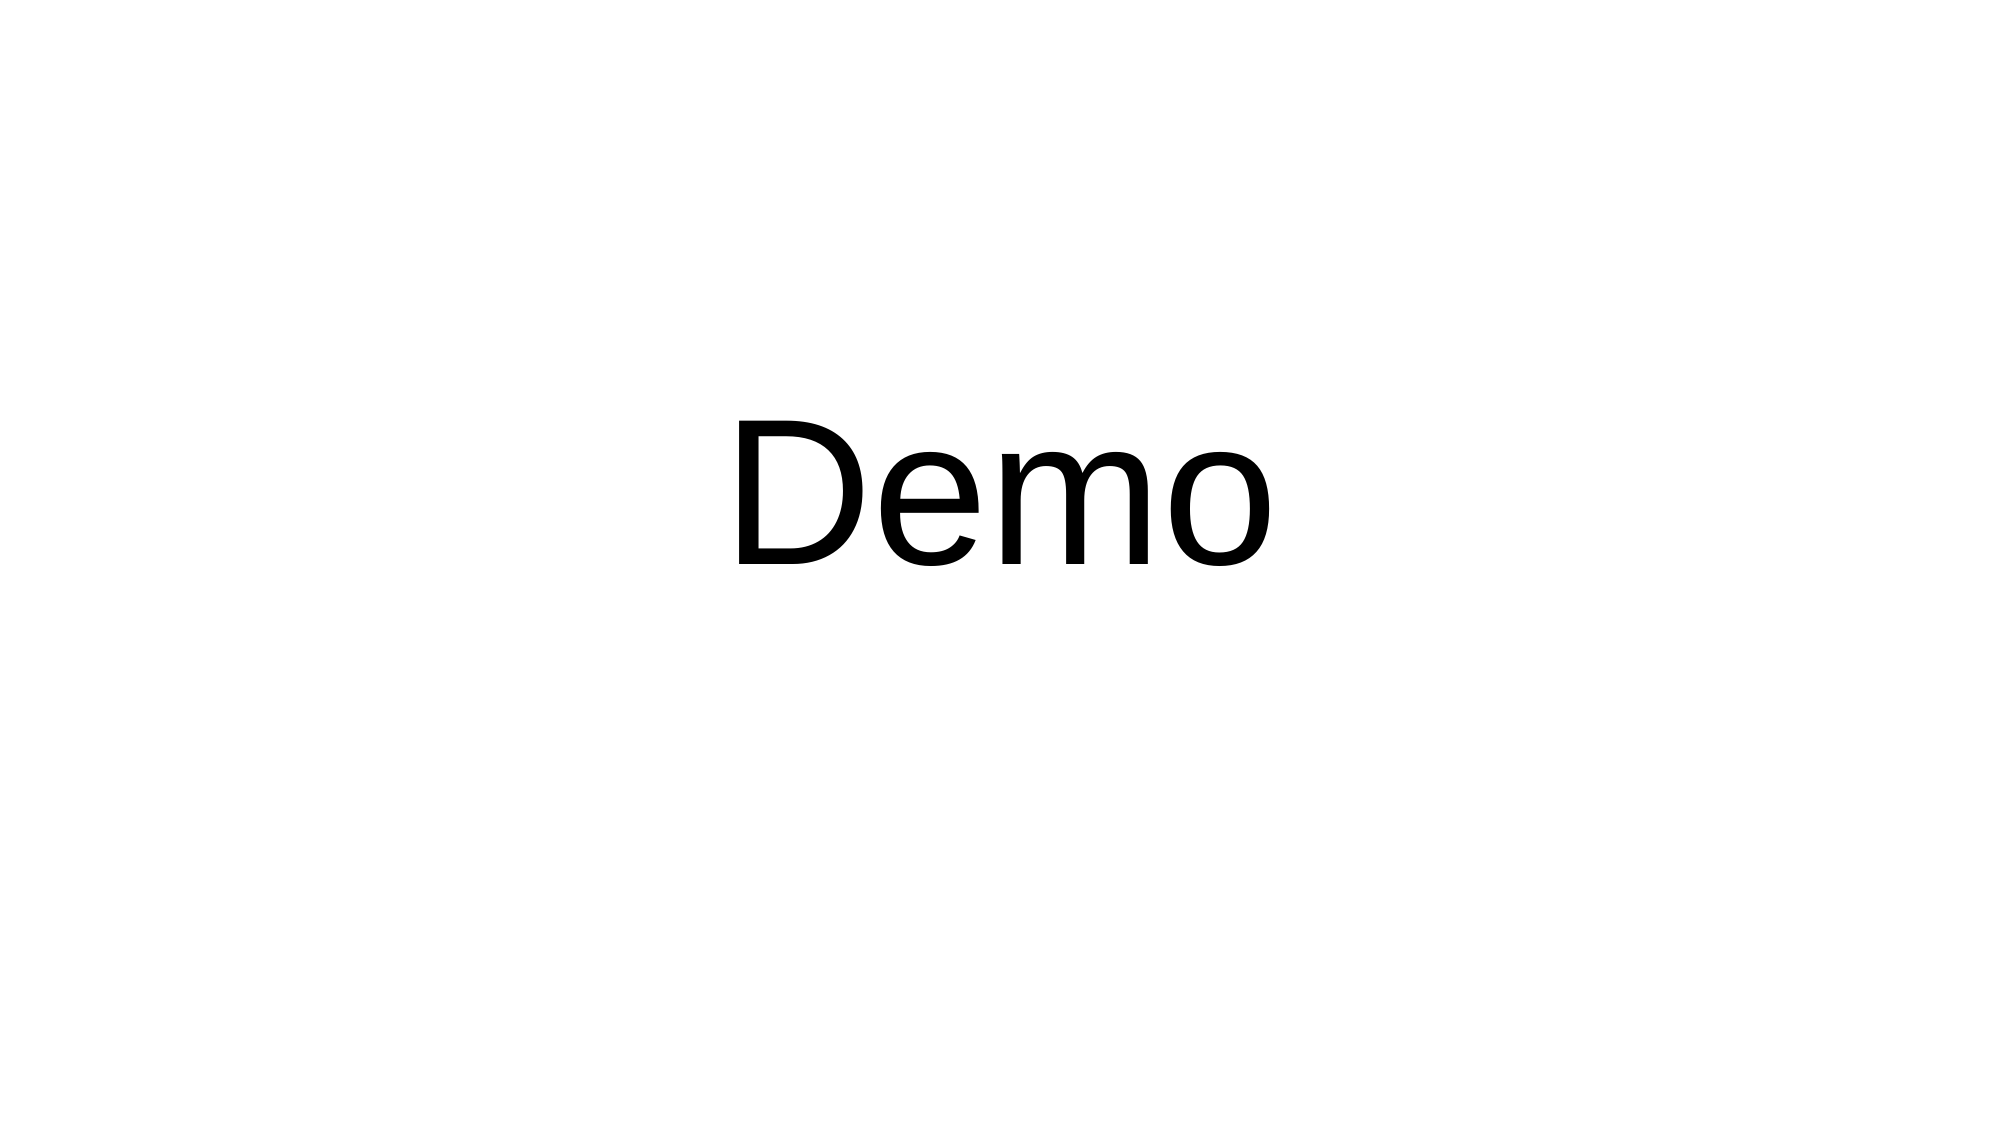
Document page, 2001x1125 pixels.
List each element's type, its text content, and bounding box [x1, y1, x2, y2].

text_box Demo [3, 348, 1998, 614]
